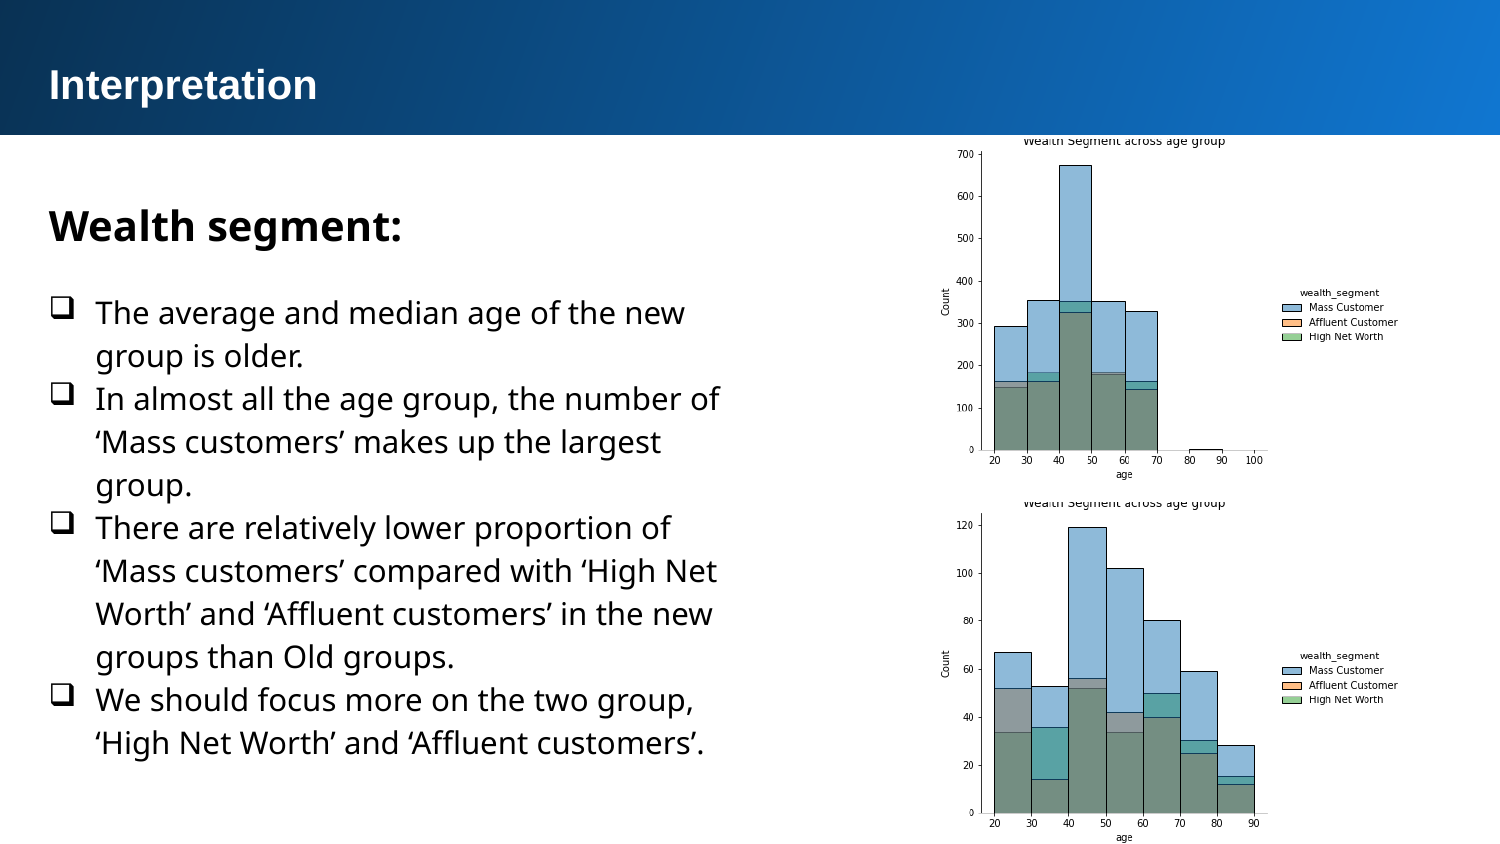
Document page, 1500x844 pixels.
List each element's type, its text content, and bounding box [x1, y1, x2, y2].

text_box Wealth segment: [33, 177, 569, 266]
picture [931, 139, 1405, 491]
text_box [0, 0, 1500, 135]
text_box Interpretation [33, 43, 1439, 124]
text_box The average and median age of the new group is older. In almost all the age group, the number of ‘Mass customers’ makes up the largest group. There are relatively lower proportion of ‘Mass customers’ compared with ‘High Net Worth’ and ‘Affluent customers’ in the new groups than Old groups. We should focus more on the two group, ‘High Net Worth’ and ‘Affluent customers’. [33, 272, 750, 776]
picture [931, 501, 1405, 844]
